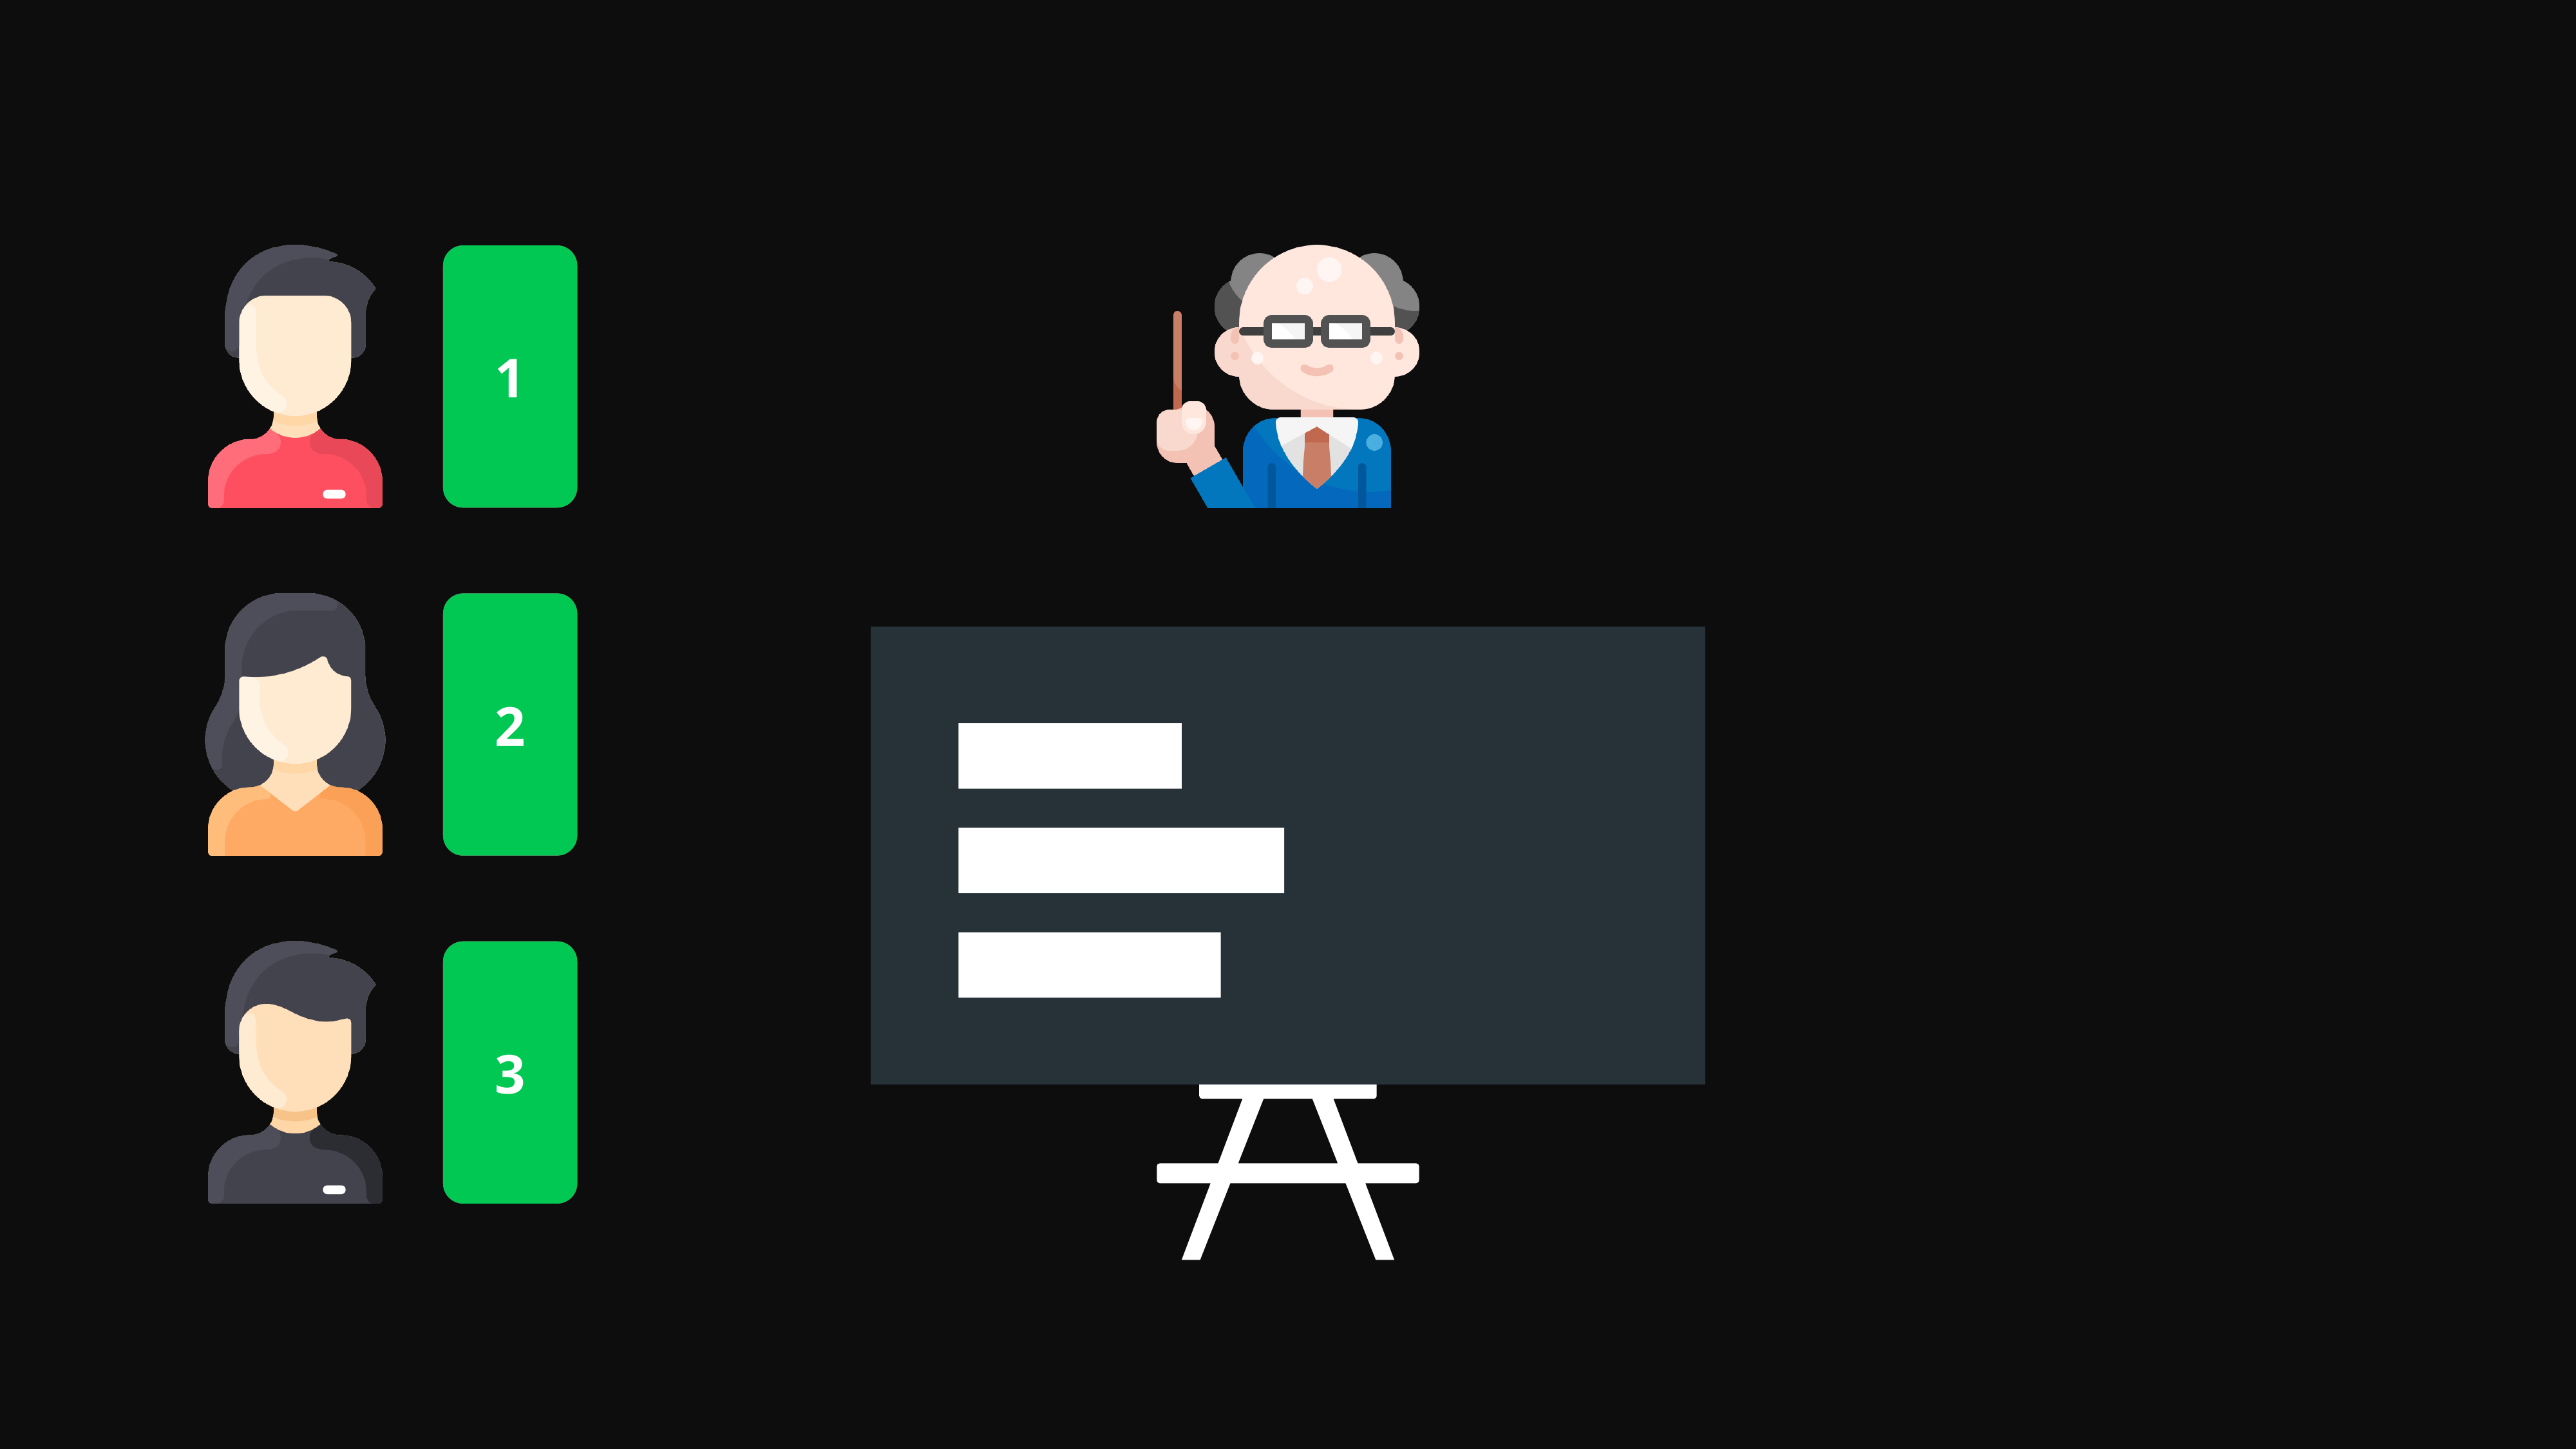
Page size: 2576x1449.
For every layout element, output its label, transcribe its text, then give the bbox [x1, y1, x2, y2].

text_box 3 [489, 1034, 531, 1110]
text_box [442, 941, 578, 1204]
text_box [442, 593, 578, 856]
text_box 2 [489, 687, 531, 762]
picture [163, 941, 426, 1204]
text_box 1 [489, 339, 531, 414]
picture [1157, 245, 1419, 508]
picture [163, 245, 426, 508]
text_box [442, 245, 578, 508]
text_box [870, 626, 1706, 1260]
picture [163, 593, 426, 856]
